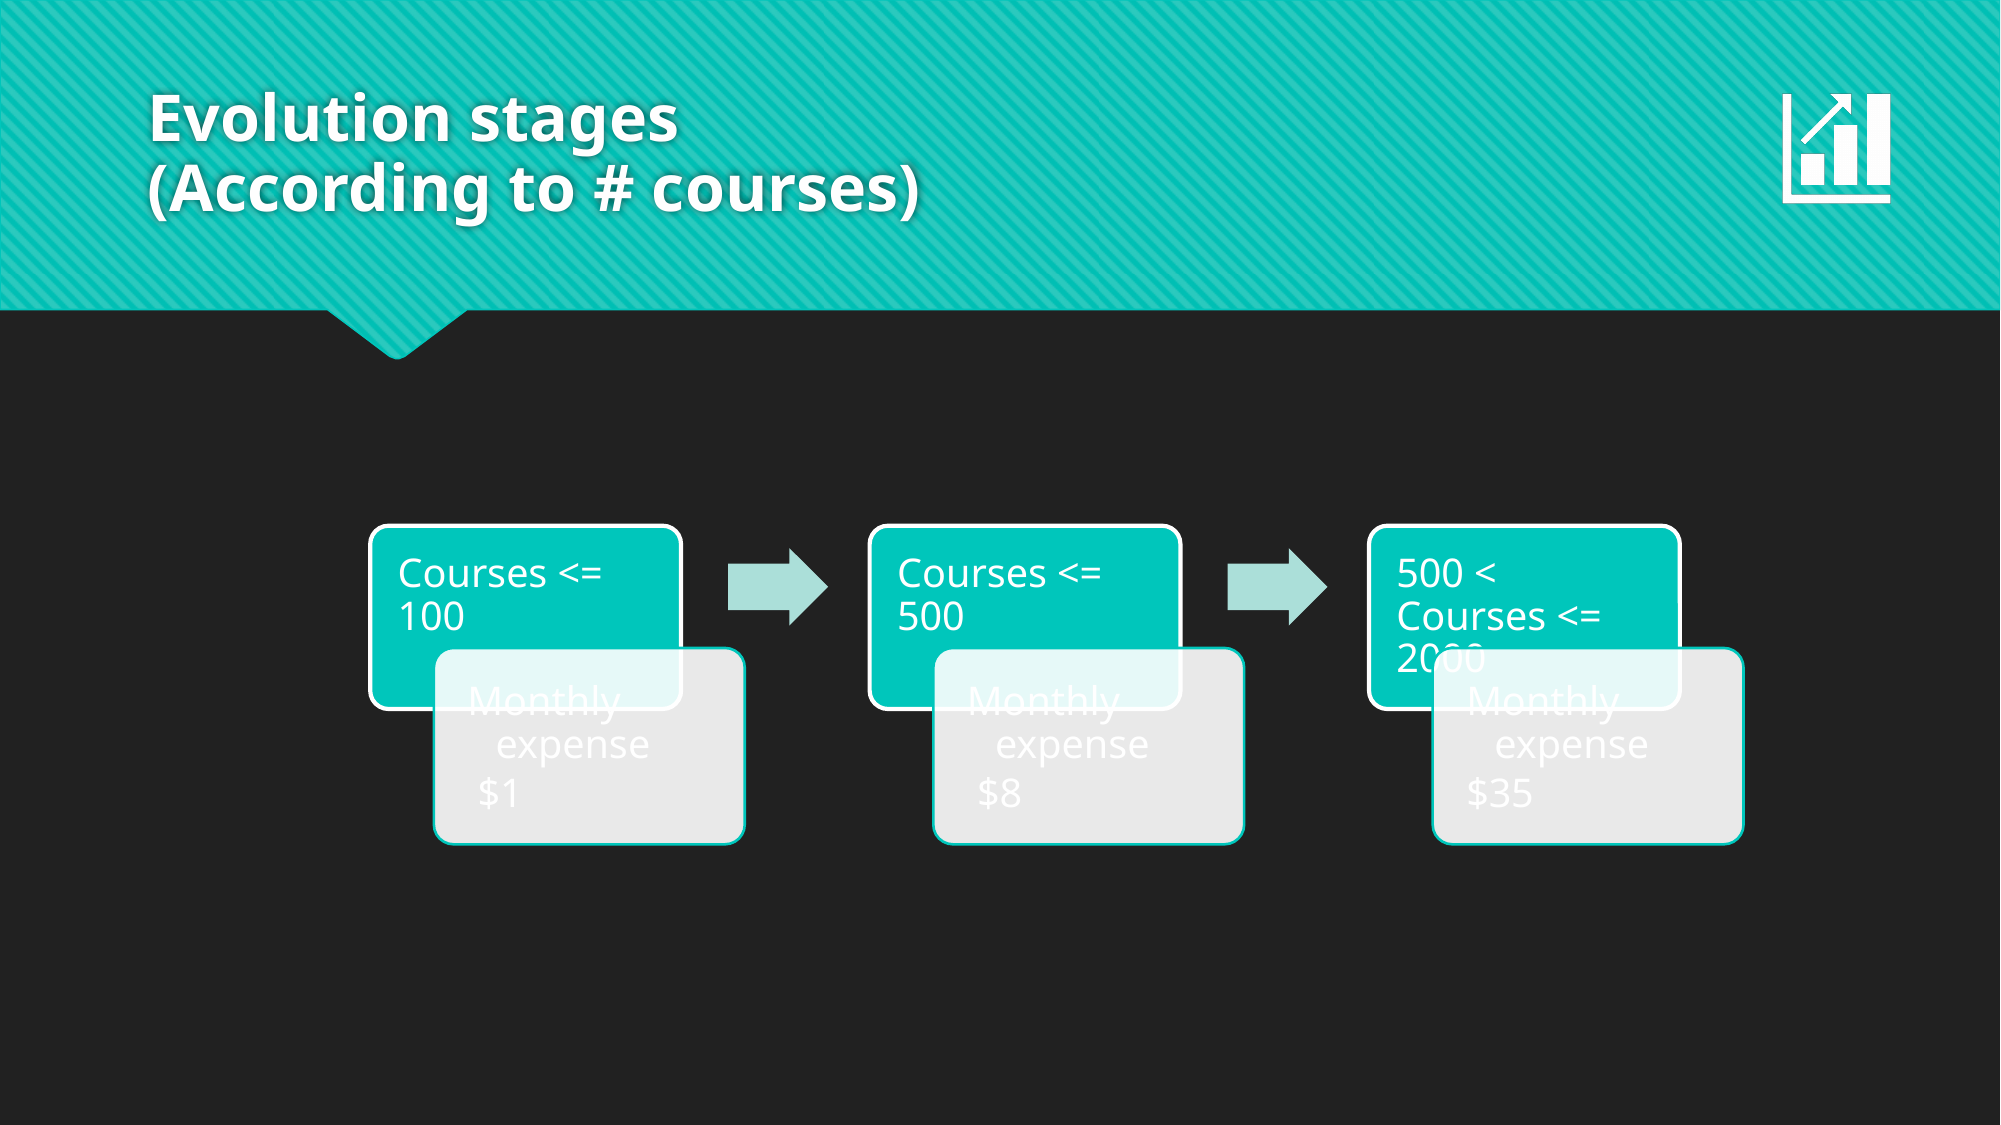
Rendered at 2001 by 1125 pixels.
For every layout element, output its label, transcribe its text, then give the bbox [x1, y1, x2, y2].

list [369, 466, 1745, 904]
picture [1759, 73, 1911, 224]
title Evolution stages (According to # courses) [132, 73, 1868, 233]
